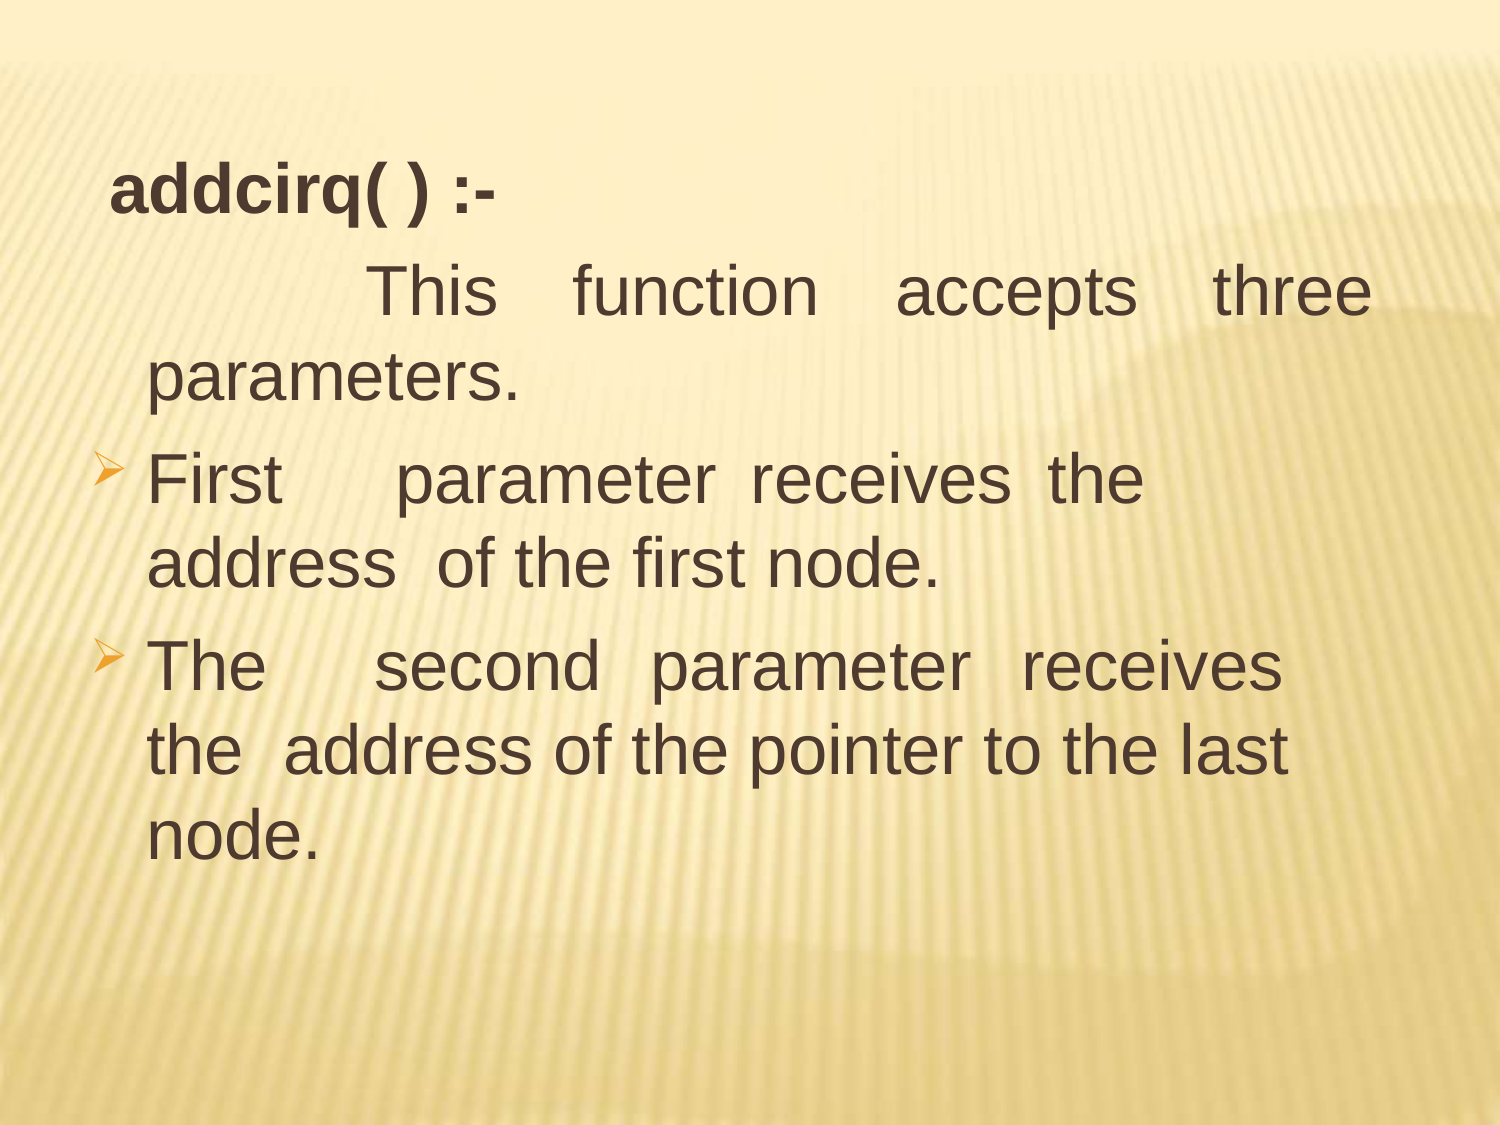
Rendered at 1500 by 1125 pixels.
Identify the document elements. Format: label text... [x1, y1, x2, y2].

text_box function accepts three [570, 243, 1375, 330]
text_box First parameter receives the address of the first node. The second parameter receives the address of the pointer to the last node. [87, 430, 1375, 874]
text_box addcirq( ) :- This parameters. [107, 124, 526, 415]
picture [0, 0, 1500, 1125]
